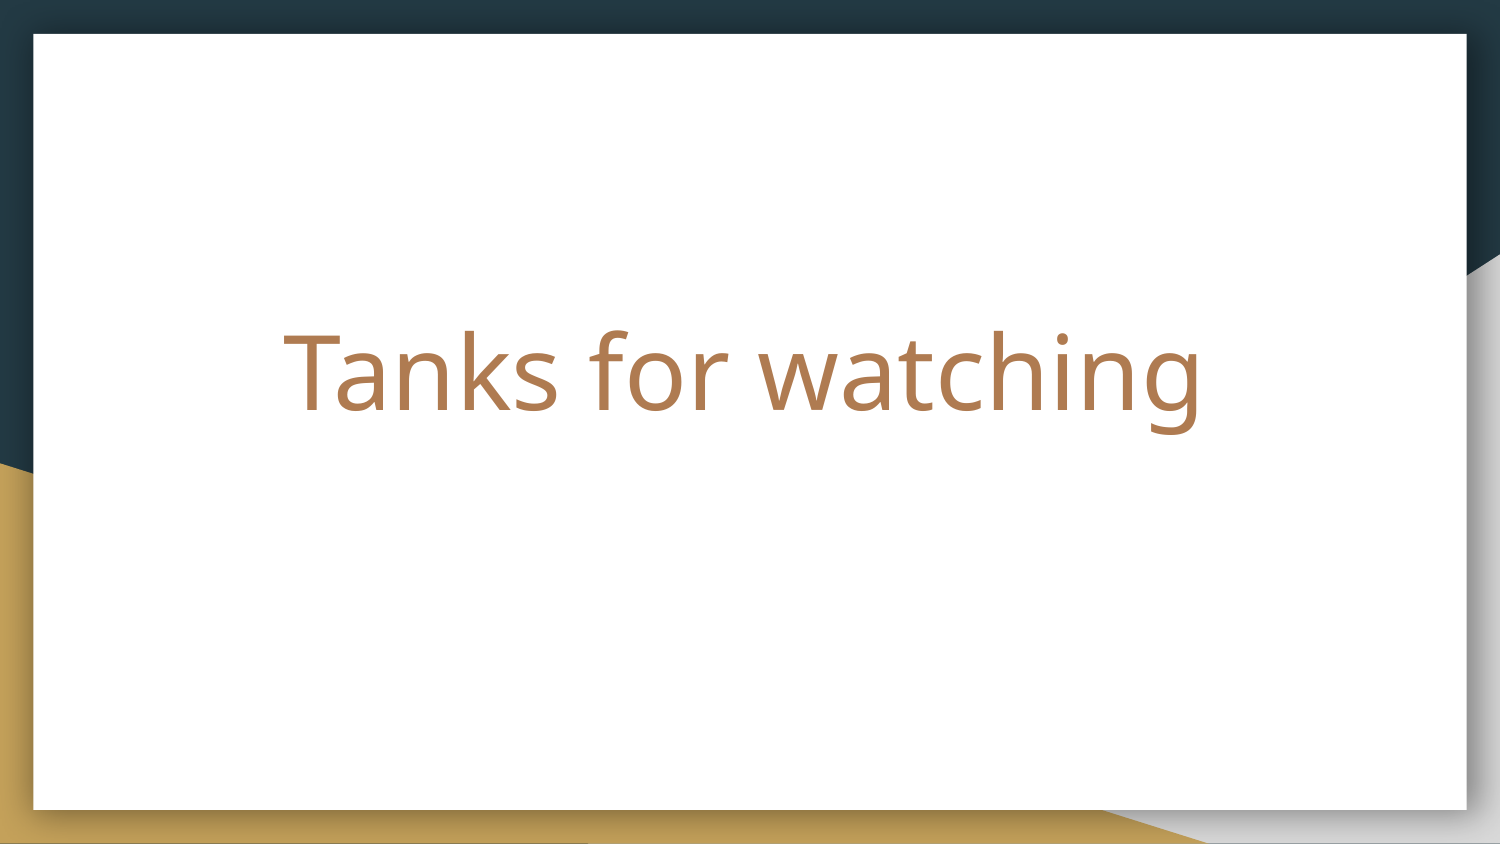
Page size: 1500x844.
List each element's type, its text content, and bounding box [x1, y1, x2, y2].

title Tanks for watching [268, 291, 1500, 448]
